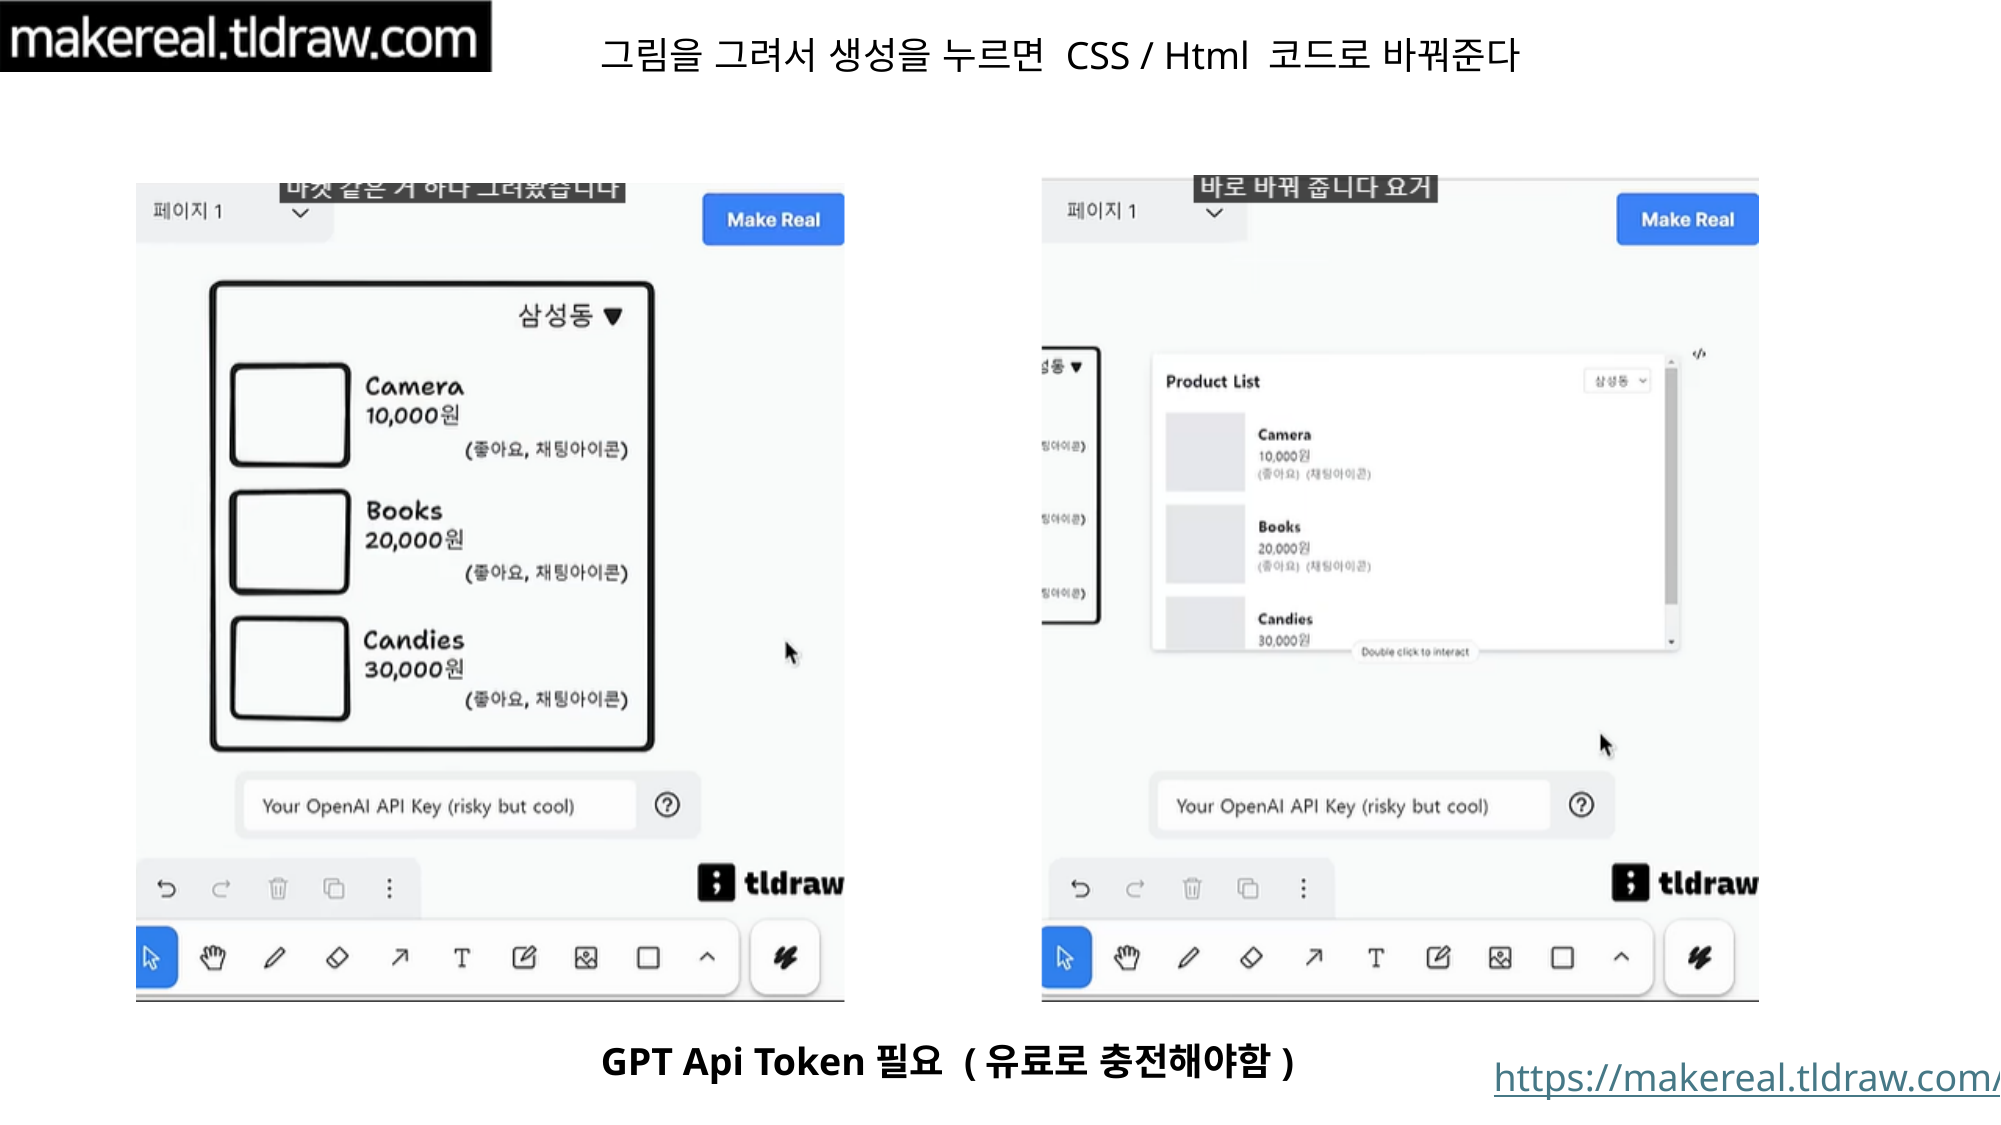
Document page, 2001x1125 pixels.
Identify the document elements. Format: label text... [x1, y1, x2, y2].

picture [136, 182, 852, 1003]
picture [0, 0, 495, 73]
picture [1039, 174, 1760, 1003]
text_box GPT Api Token필요 (유료로 충전해야함) [586, 1030, 1927, 1091]
text_box 그림을 그려서 생성을 누르면 CSS / Html 코드로 바꿔준다 [586, 25, 1927, 85]
text_box https://makereal.tldraw.com/ [1478, 1046, 2000, 1125]
